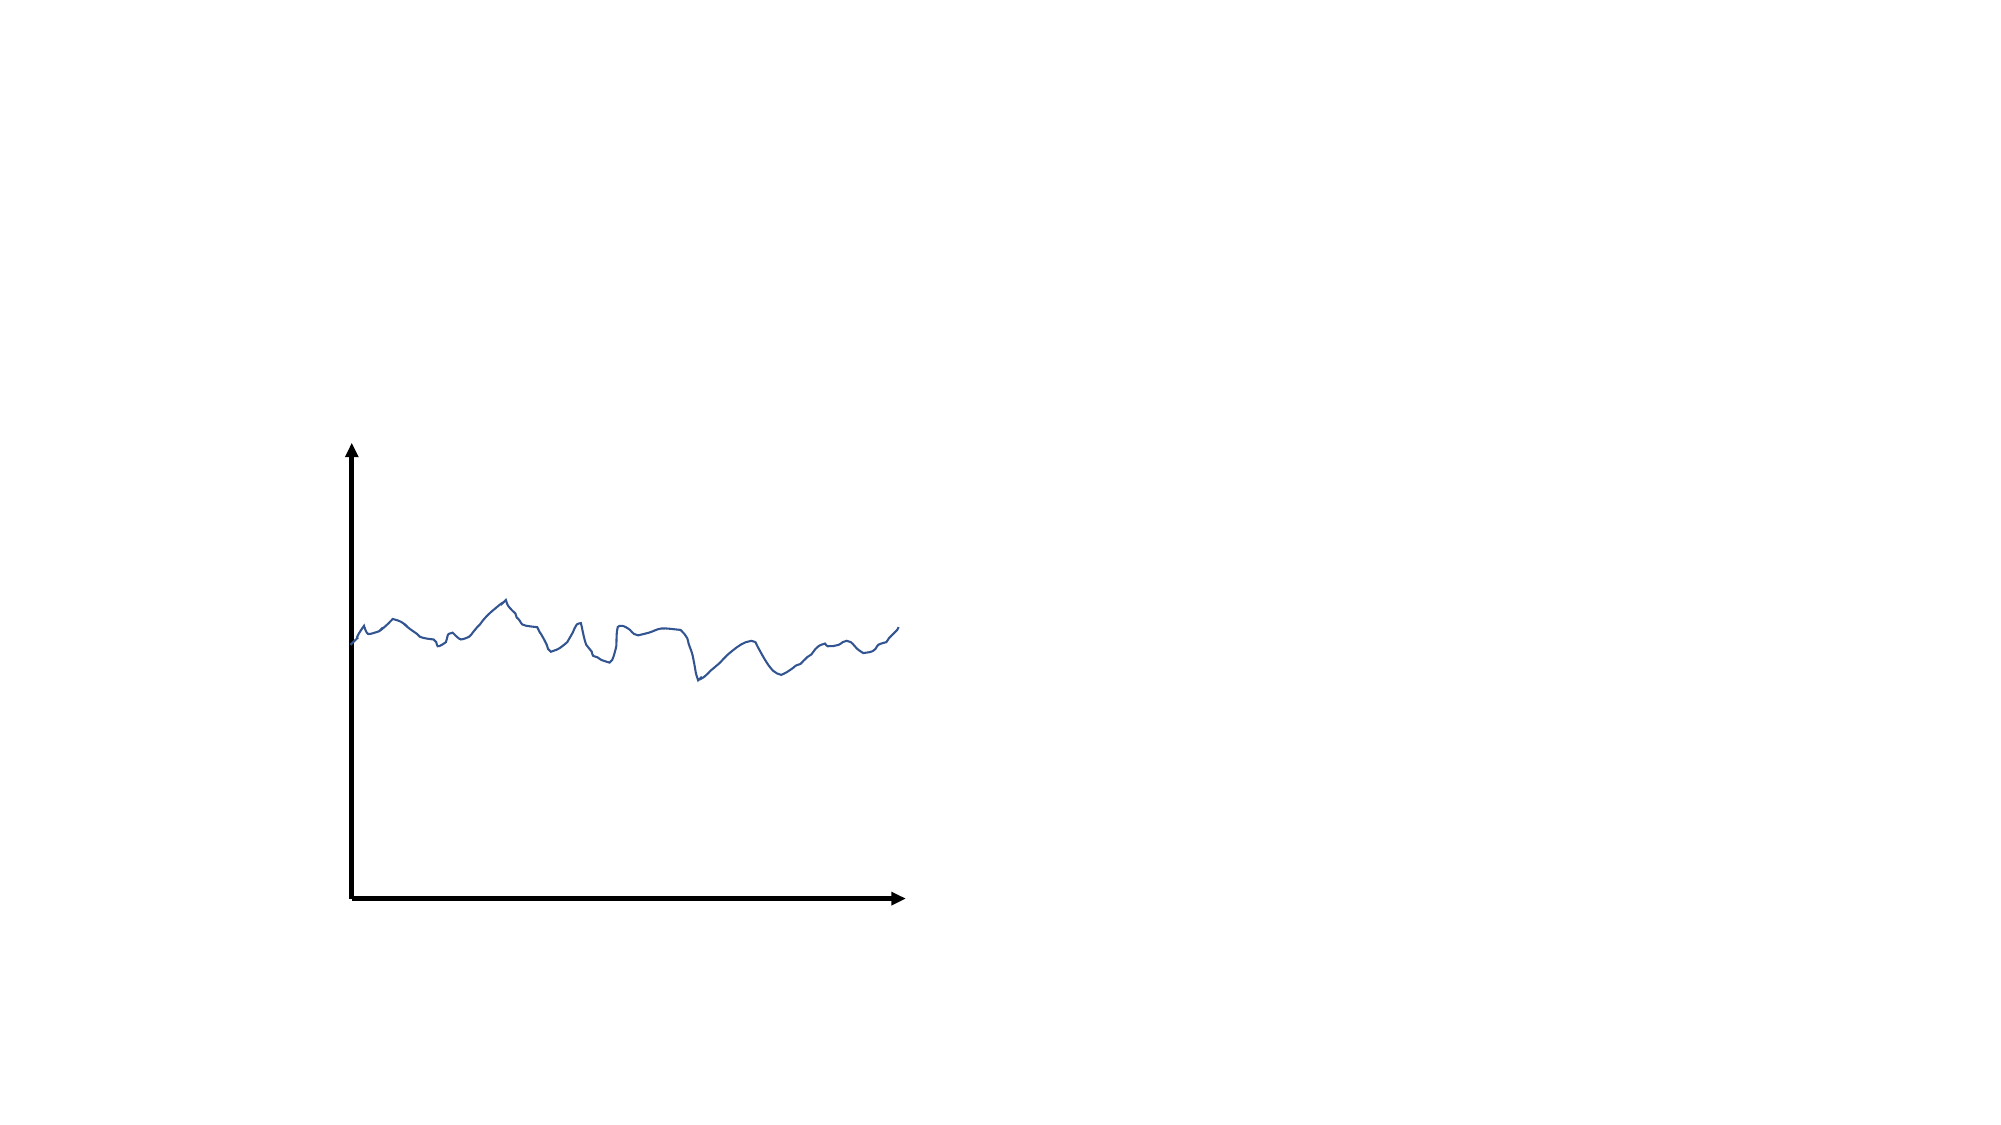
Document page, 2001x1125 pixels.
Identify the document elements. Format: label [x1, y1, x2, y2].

text_box [352, 598, 900, 683]
